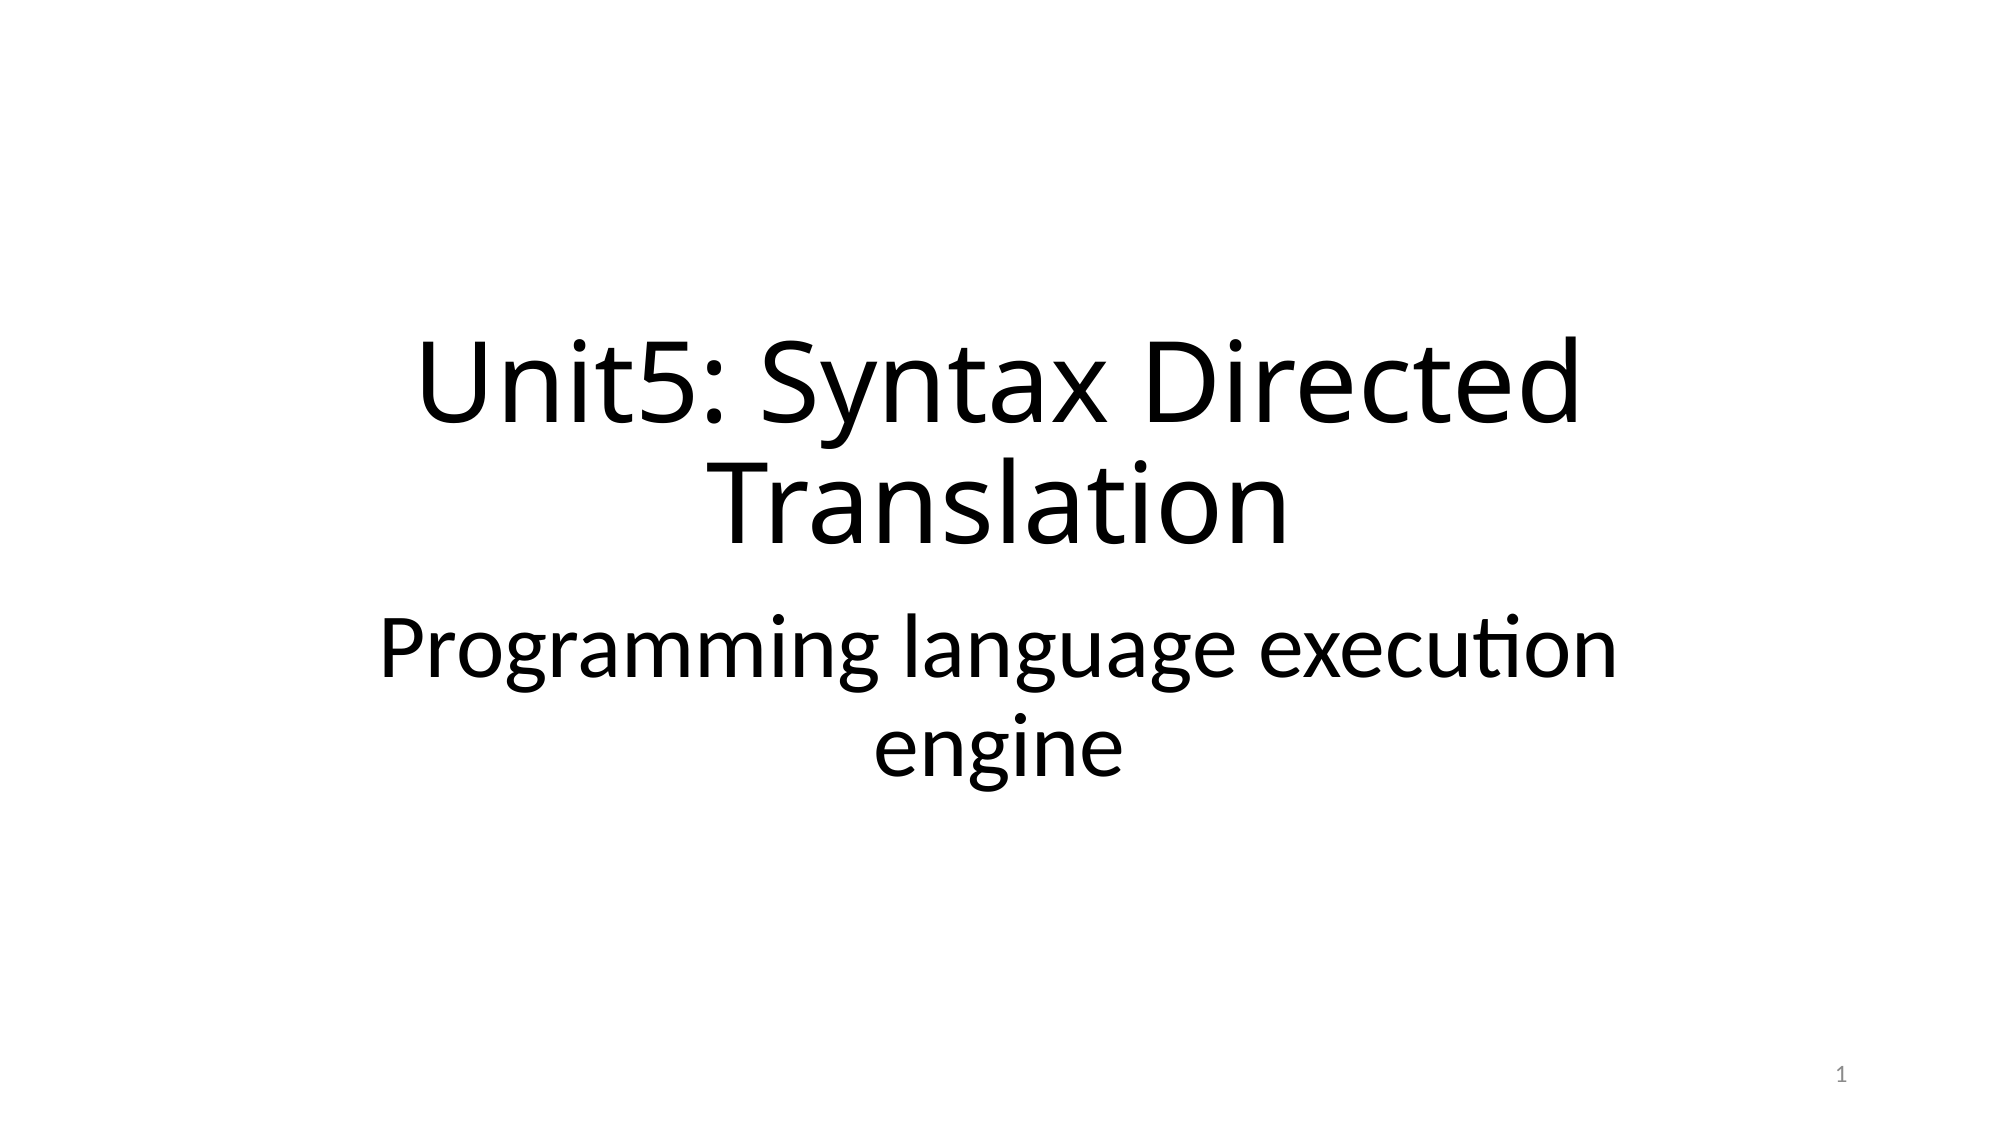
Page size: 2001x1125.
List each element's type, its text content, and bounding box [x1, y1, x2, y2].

title Unit5: Syntax Directed Translation [249, 184, 1750, 576]
subtitle Programming language execution engine [249, 590, 1750, 863]
slide_number 1 [1412, 1042, 1863, 1103]
